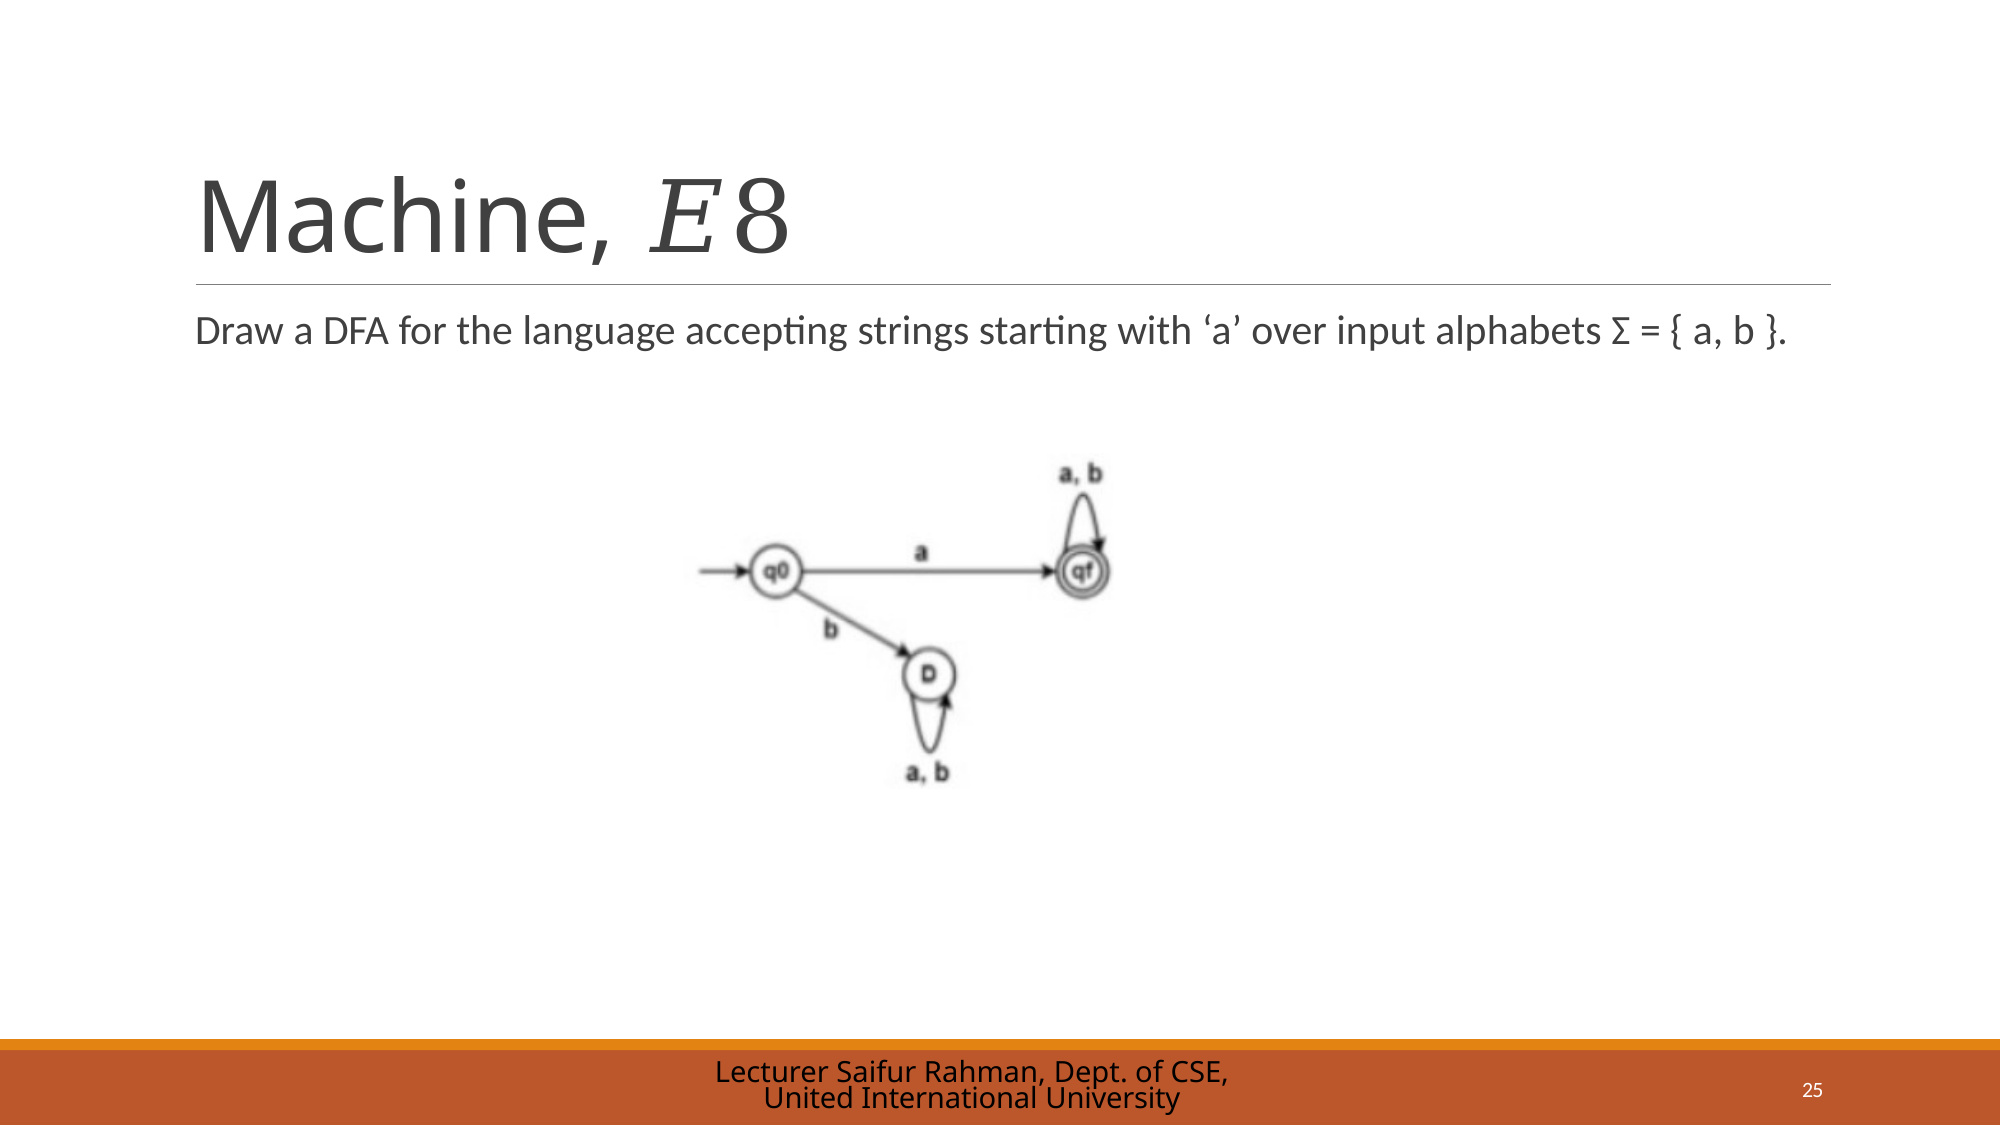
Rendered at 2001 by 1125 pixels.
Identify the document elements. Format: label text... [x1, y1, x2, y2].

picture [682, 452, 1114, 789]
slide_number 25 [1799, 1078, 1833, 1125]
text_box Lecturer Saifur Rahman, Dept. of CSE, United International University [706, 1062, 1238, 1115]
text_box Draw a DFA for the language accepting strings starting with ‘a’ over input alphabets Σ = { a, b }. [192, 300, 1789, 353]
title Machine, 𝐸8 [192, 149, 1660, 300]
